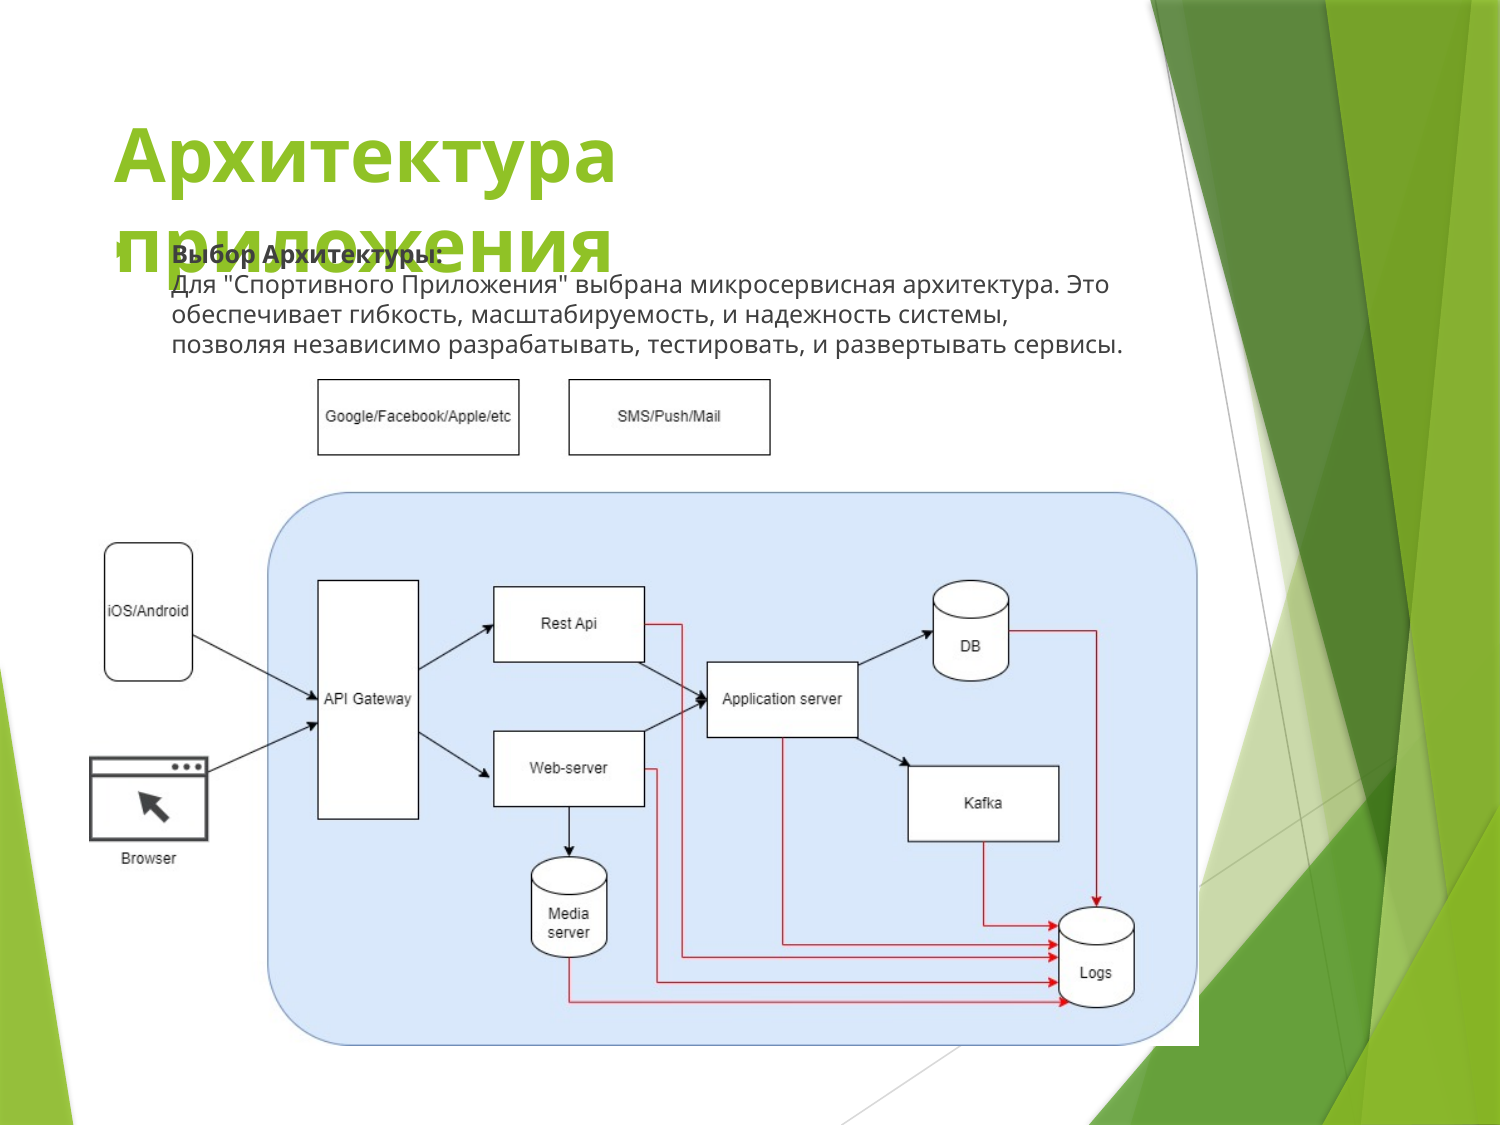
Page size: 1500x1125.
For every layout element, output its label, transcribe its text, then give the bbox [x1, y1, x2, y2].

list Выбор Архитектуры: Для "Спортивного Приложения" выбрана микросервисная архитектура. Это обеспечивает гибкость, масштабируемость, и надежность системы, позволяя независимо разрабатывать, тестировать, и развертывать сервисы. [99, 230, 1142, 378]
title Архитектура приложения [99, 99, 1142, 230]
picture [89, 378, 1200, 1047]
